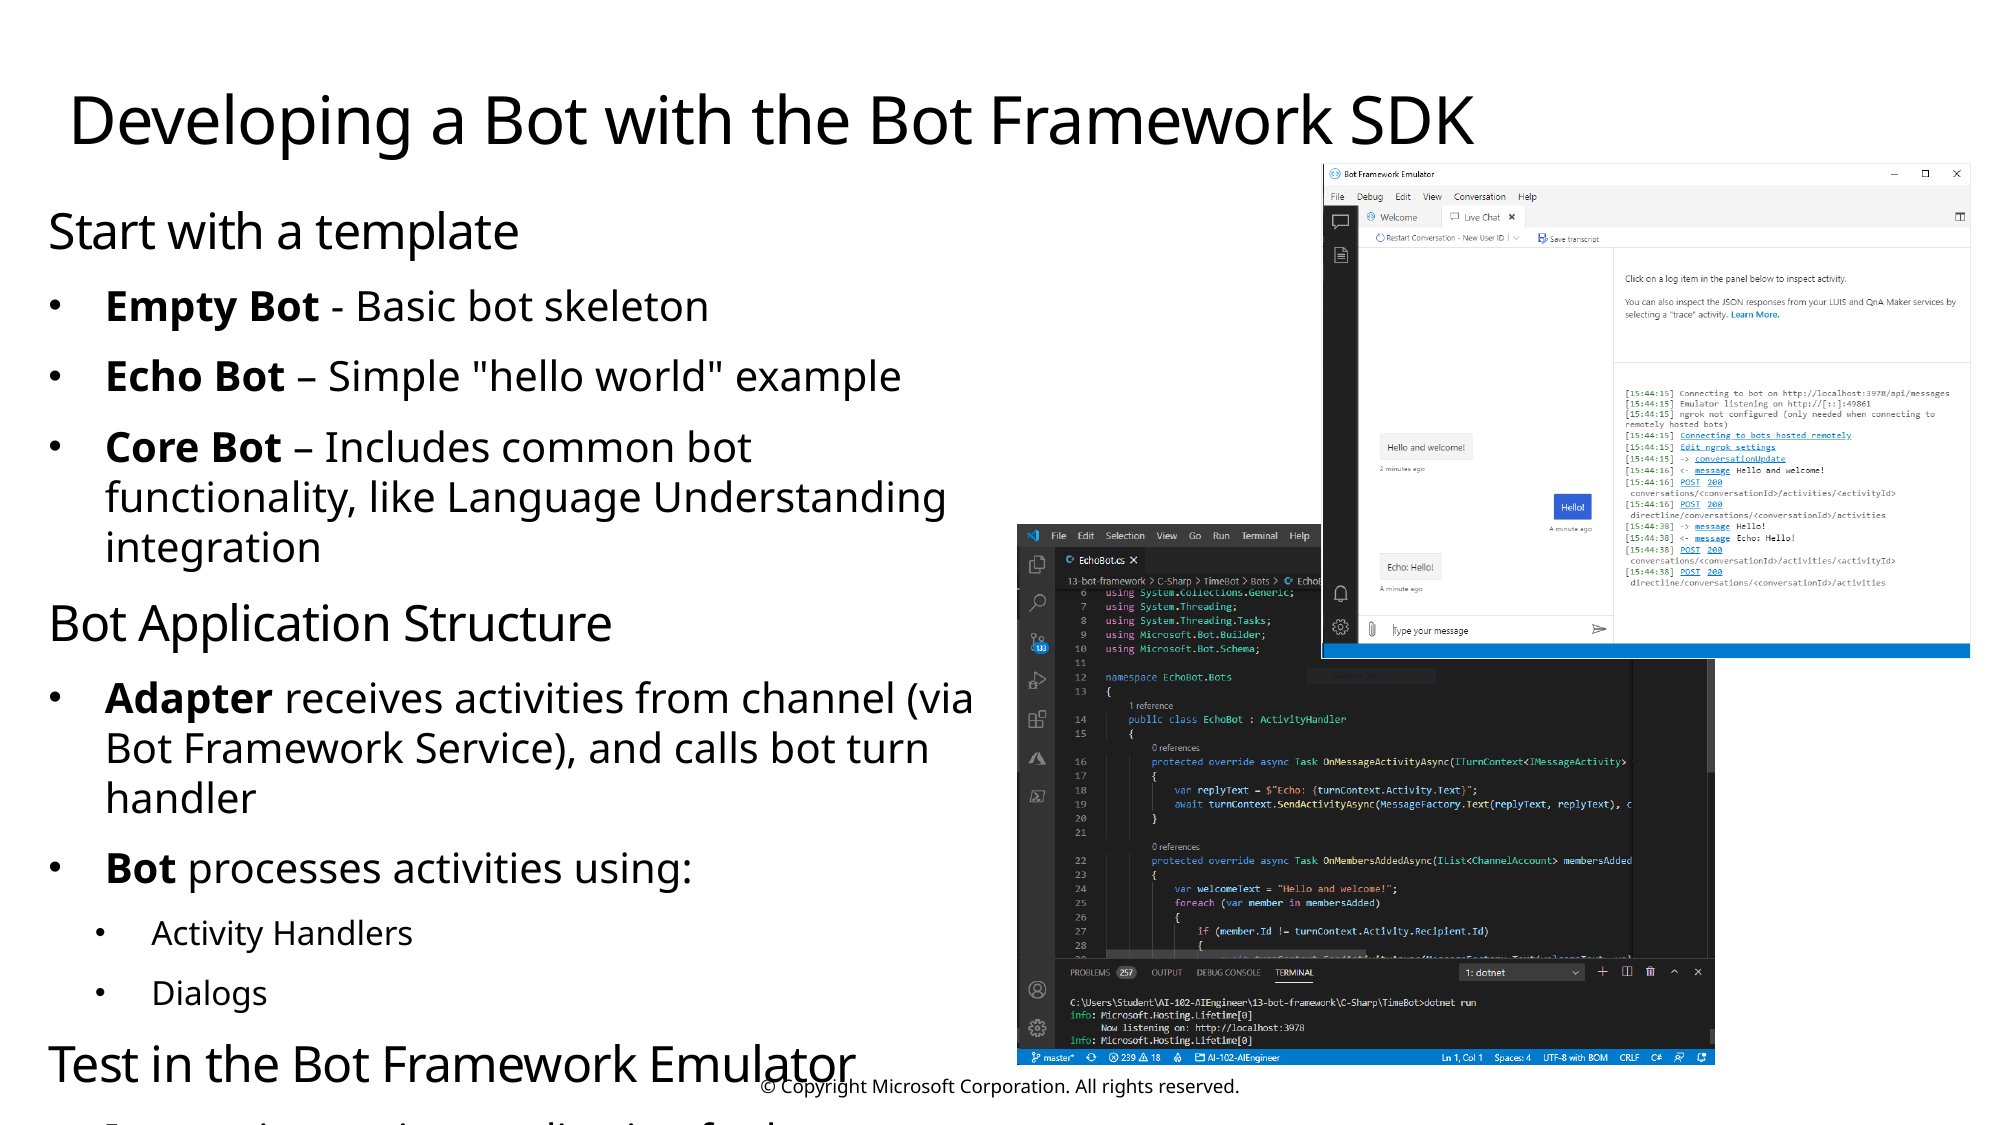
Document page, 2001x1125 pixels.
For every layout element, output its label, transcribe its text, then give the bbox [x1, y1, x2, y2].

picture [1017, 163, 1972, 1066]
title Developing a Bot with the Bot Framework SDK [68, 72, 1930, 184]
list Start with a template Empty Bot - Basic bot skeleton Echo Bot – Simple "hello world" example Core Bot – Includes common bot functionality, like Language Understanding integration Bot Application Structure Adapter receives activities from channel (via Bot Framework Service), and calls bot turn handler Bot processes activities using: Activity Handlers Dialogs Test in the Bot Framework Emulator Interactive testing application for bots [48, 184, 1038, 1092]
